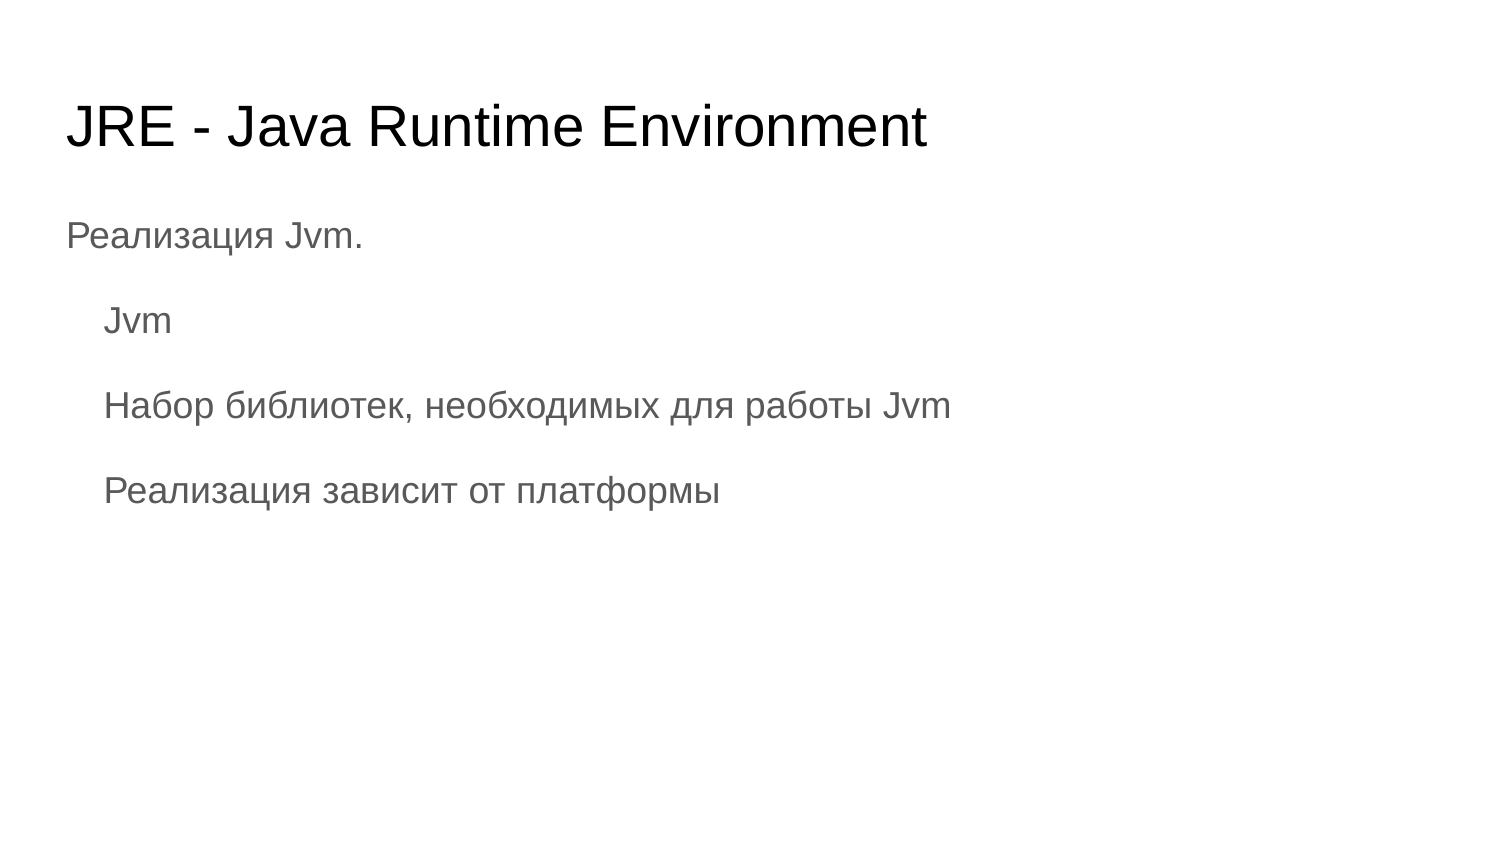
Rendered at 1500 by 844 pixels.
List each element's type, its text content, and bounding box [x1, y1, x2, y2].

title JRE - Java Runtime Environment [51, 72, 1449, 167]
list Реализация Jvm. Jvm Набор библиотек, необходимых для работы Jvm Реализация зависит от платформы [51, 189, 1449, 750]
